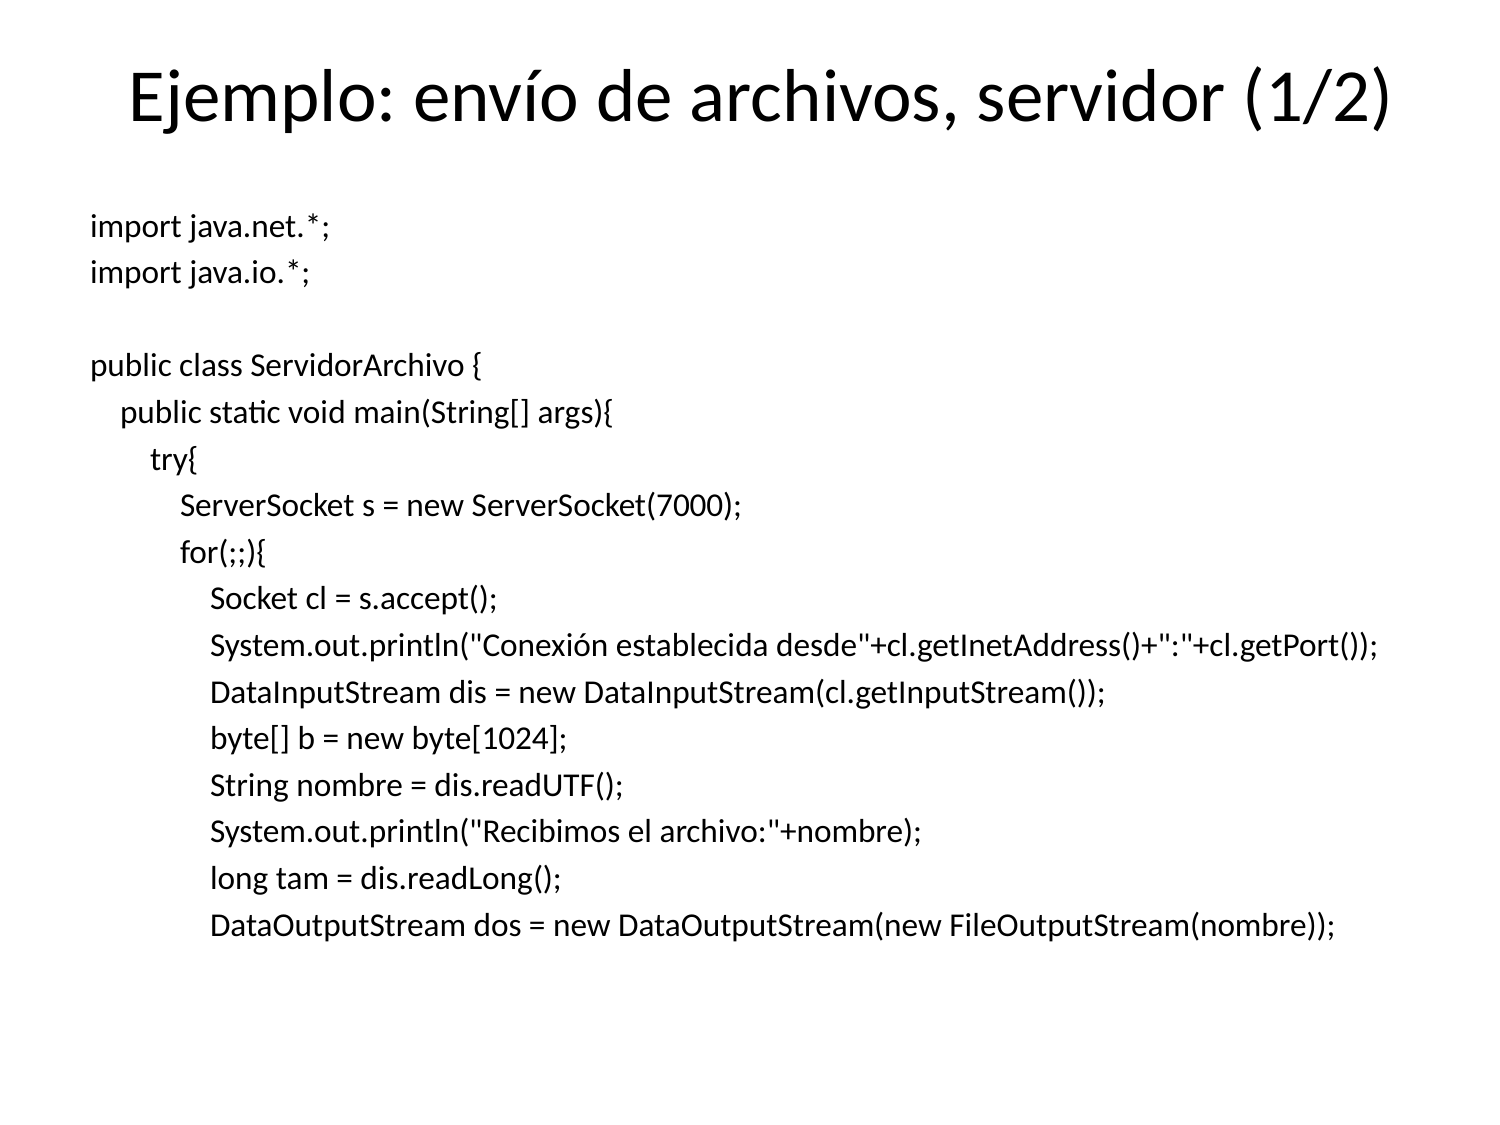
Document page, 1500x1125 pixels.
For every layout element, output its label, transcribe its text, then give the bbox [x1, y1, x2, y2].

list import java.net.*; import java.io.*; public class ServidorArchivo { public static void main(String[] args){ try{ ServerSocket s = new ServerSocket(7000); for(;;){ Socket cl = s.accept(); System.out.println("Conexión establecida desde"+cl.getInetAddress()+":"+cl.getPort()); DataInputStream dis = new DataInputStream(cl.getInputStream()); byte[] b = new byte[1024]; String nombre = dis.readUTF(); System.out.println("Recibimos el archivo:"+nombre); long tam = dis.readLong(); DataOutputStream dos = new DataOutputStream(new FileOutputStream(nombre)); [75, 196, 1425, 1094]
title Ejemplo: envío de archivos, servidor (1/2) [53, 45, 1471, 138]
